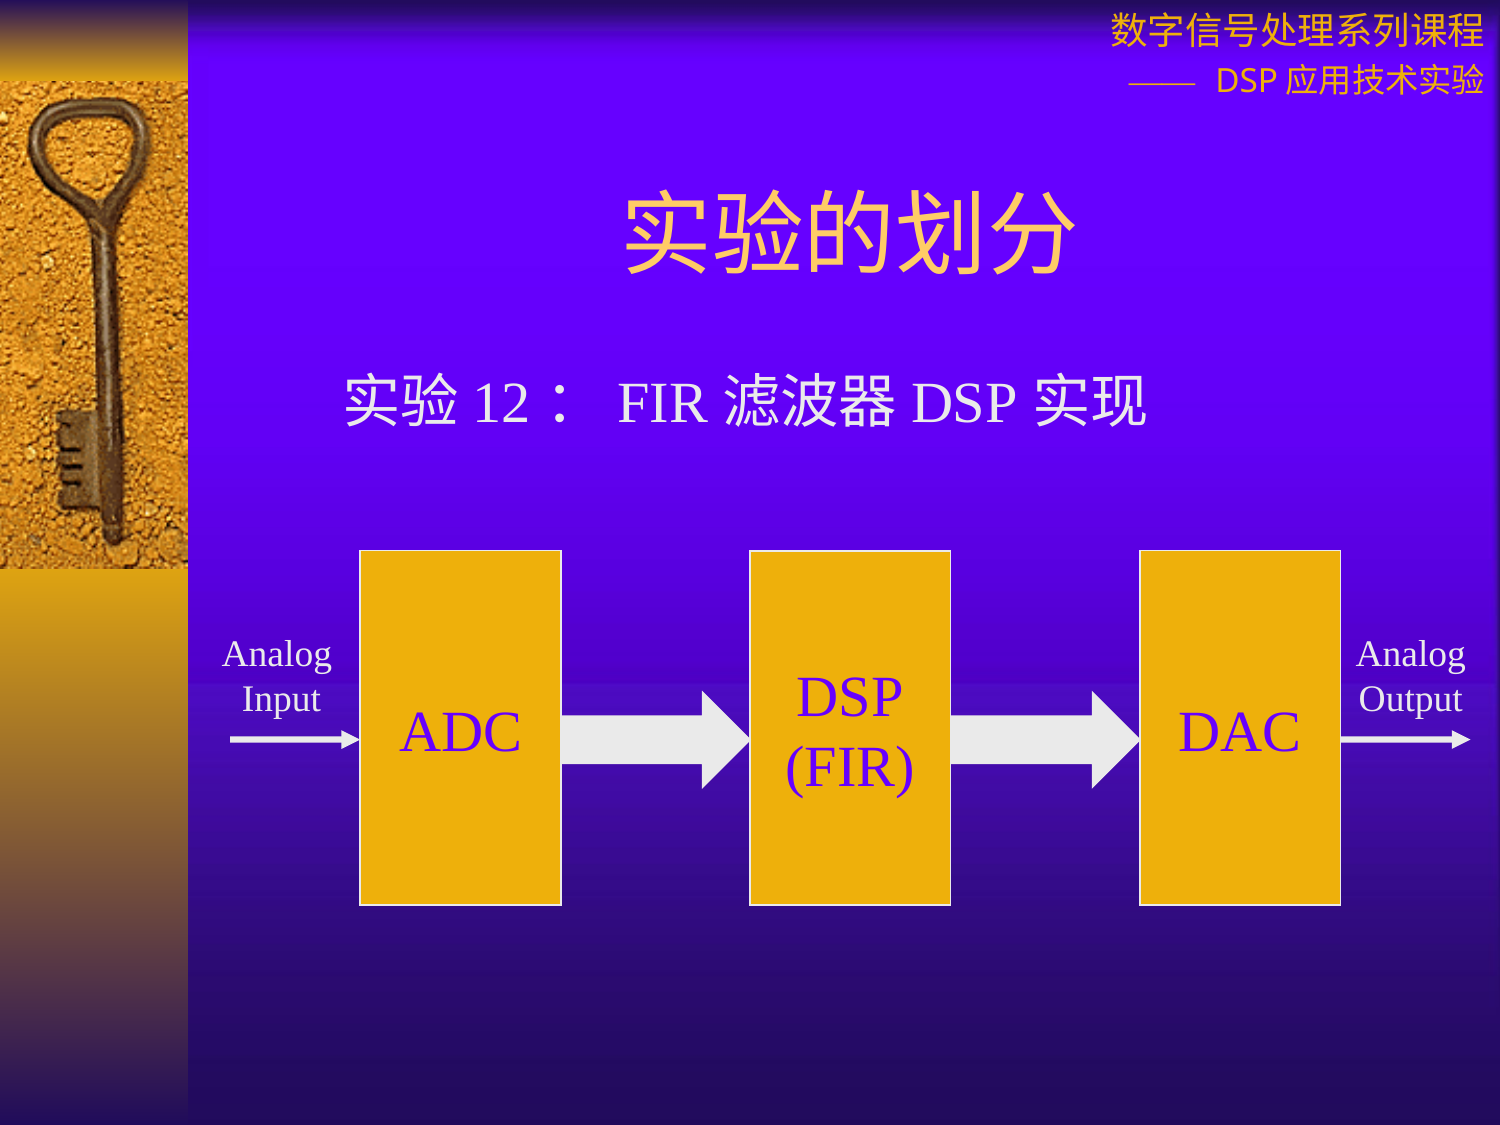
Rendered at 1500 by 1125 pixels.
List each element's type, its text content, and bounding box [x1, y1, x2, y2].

picture [0, 0, 1500, 1125]
text_box ADC [360, 550, 561, 905]
text_box 实验12：FIR滤波器DSP实现 [327, 356, 1164, 442]
text_box [1340, 733, 1471, 746]
text_box DAC [1139, 550, 1341, 905]
text_box [560, 692, 751, 787]
text_box [950, 692, 1140, 787]
text_box [230, 733, 361, 746]
text_box Analog Output [1340, 621, 1481, 727]
title 实验的划分 [212, 137, 1488, 325]
text_box DSP (FIR) [749, 550, 951, 906]
text_box Analog Input [206, 621, 347, 727]
